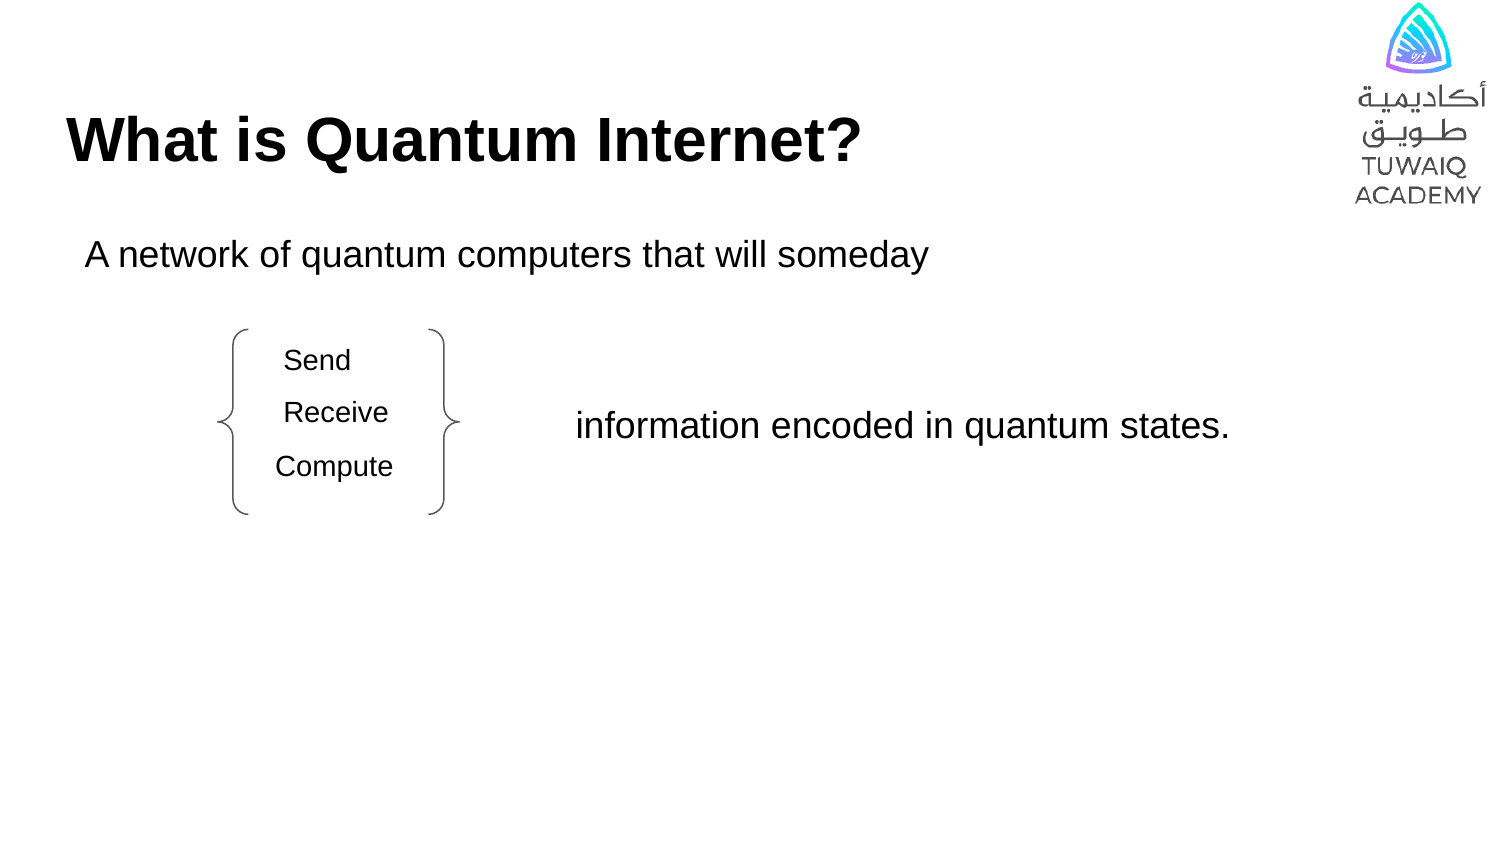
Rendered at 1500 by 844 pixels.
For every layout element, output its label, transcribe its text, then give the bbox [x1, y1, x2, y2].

text_box [217, 329, 268, 515]
text_box Send [268, 326, 417, 426]
text_box information encoded in quantum states. [560, 379, 1267, 461]
picture [1349, 0, 1489, 214]
text_box [409, 329, 460, 515]
text_box Compute [260, 432, 417, 532]
text_box Receive [268, 377, 409, 432]
list A network of quantum computers that will someday [69, 208, 969, 285]
title What is Quantum Internet? [51, 72, 1344, 167]
